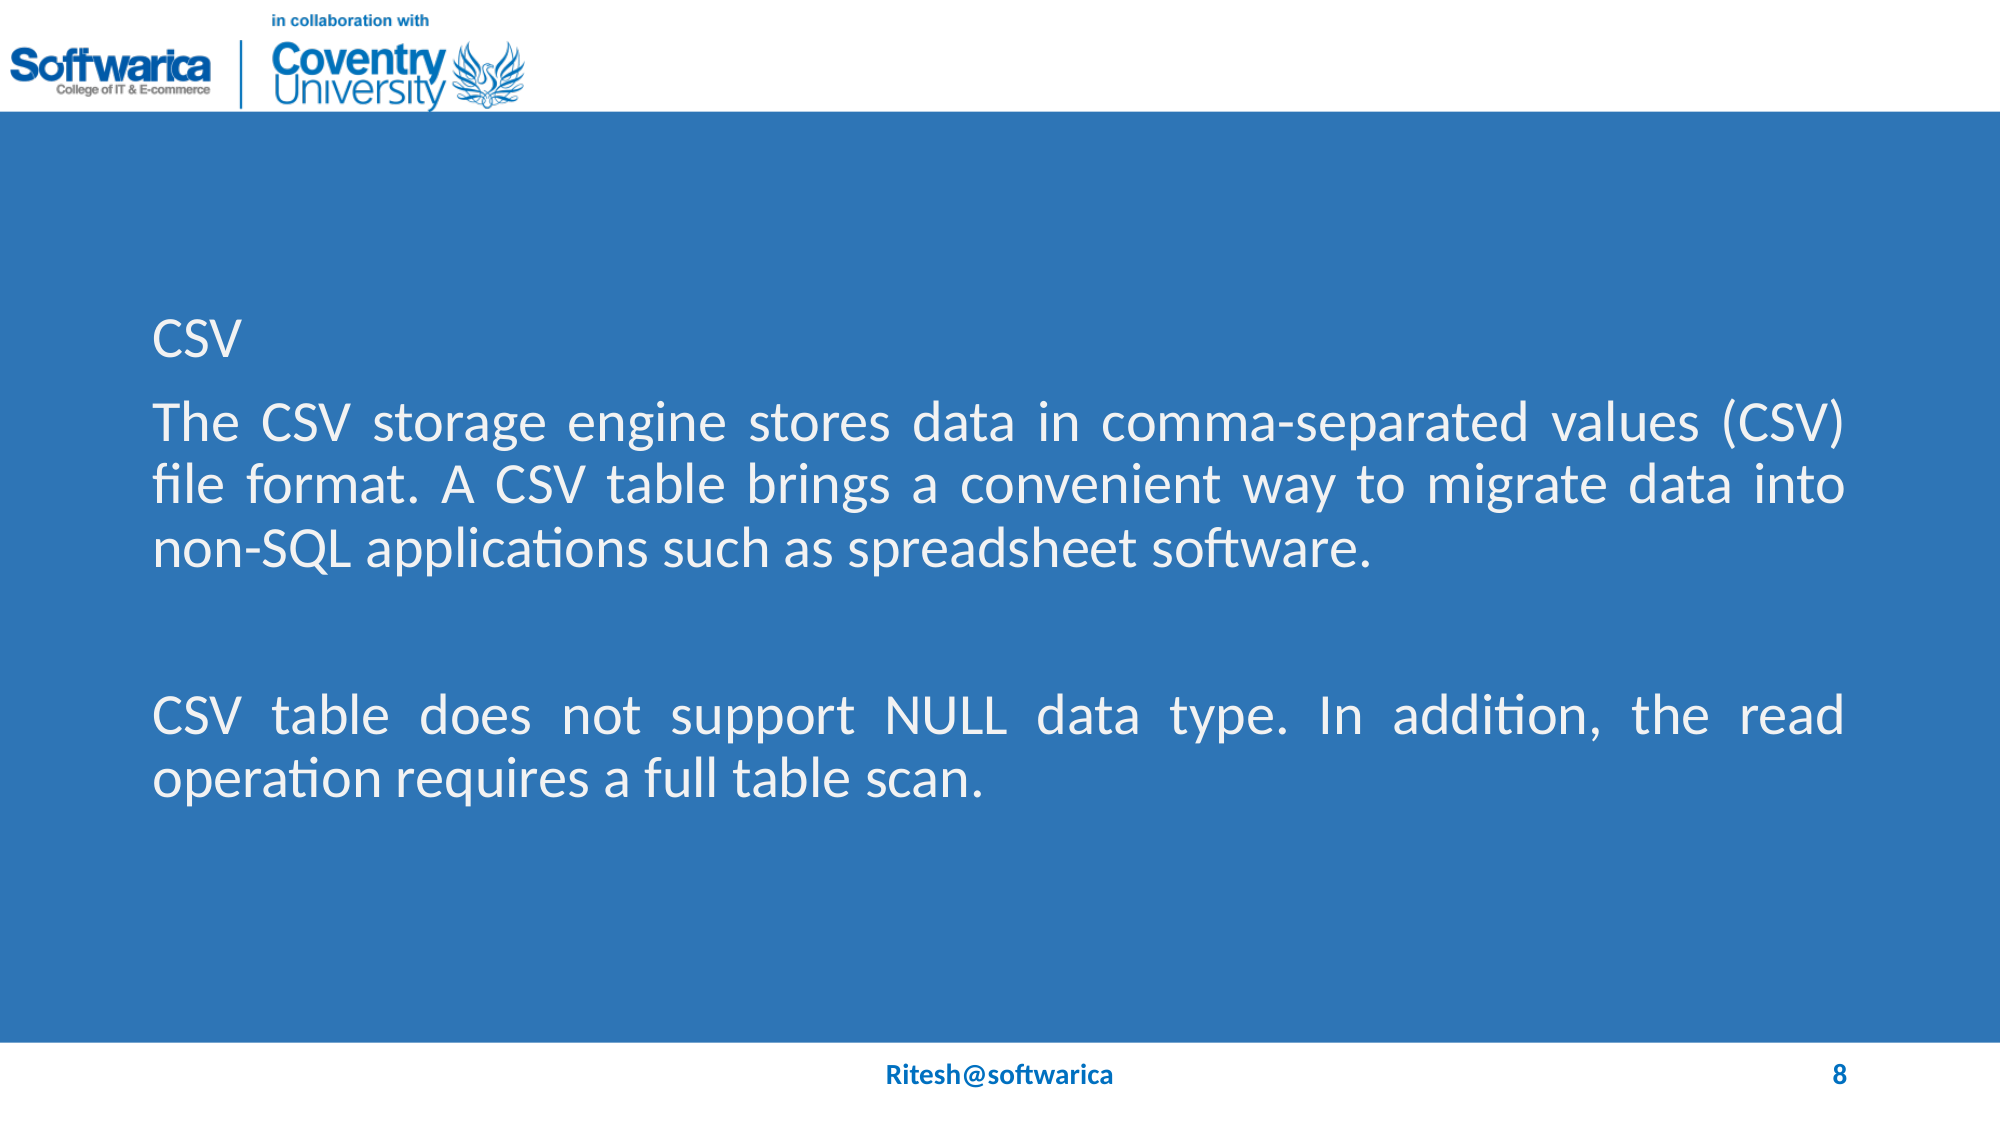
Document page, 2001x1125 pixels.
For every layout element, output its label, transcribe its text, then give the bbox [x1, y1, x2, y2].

picture [10, 14, 525, 112]
footer Ritesh@softwarica [662, 1042, 1338, 1103]
slide_number 8 [1412, 1042, 1863, 1103]
list CSV The CSV storage engine stores data in comma-separated values (CSV) file format. A CSV table brings a convenient way to migrate data into non-SQL applications such as spreadsheet software. CSV table does not support NULL data type. In addition, the read operation requires a full table scan. [137, 299, 1863, 1014]
